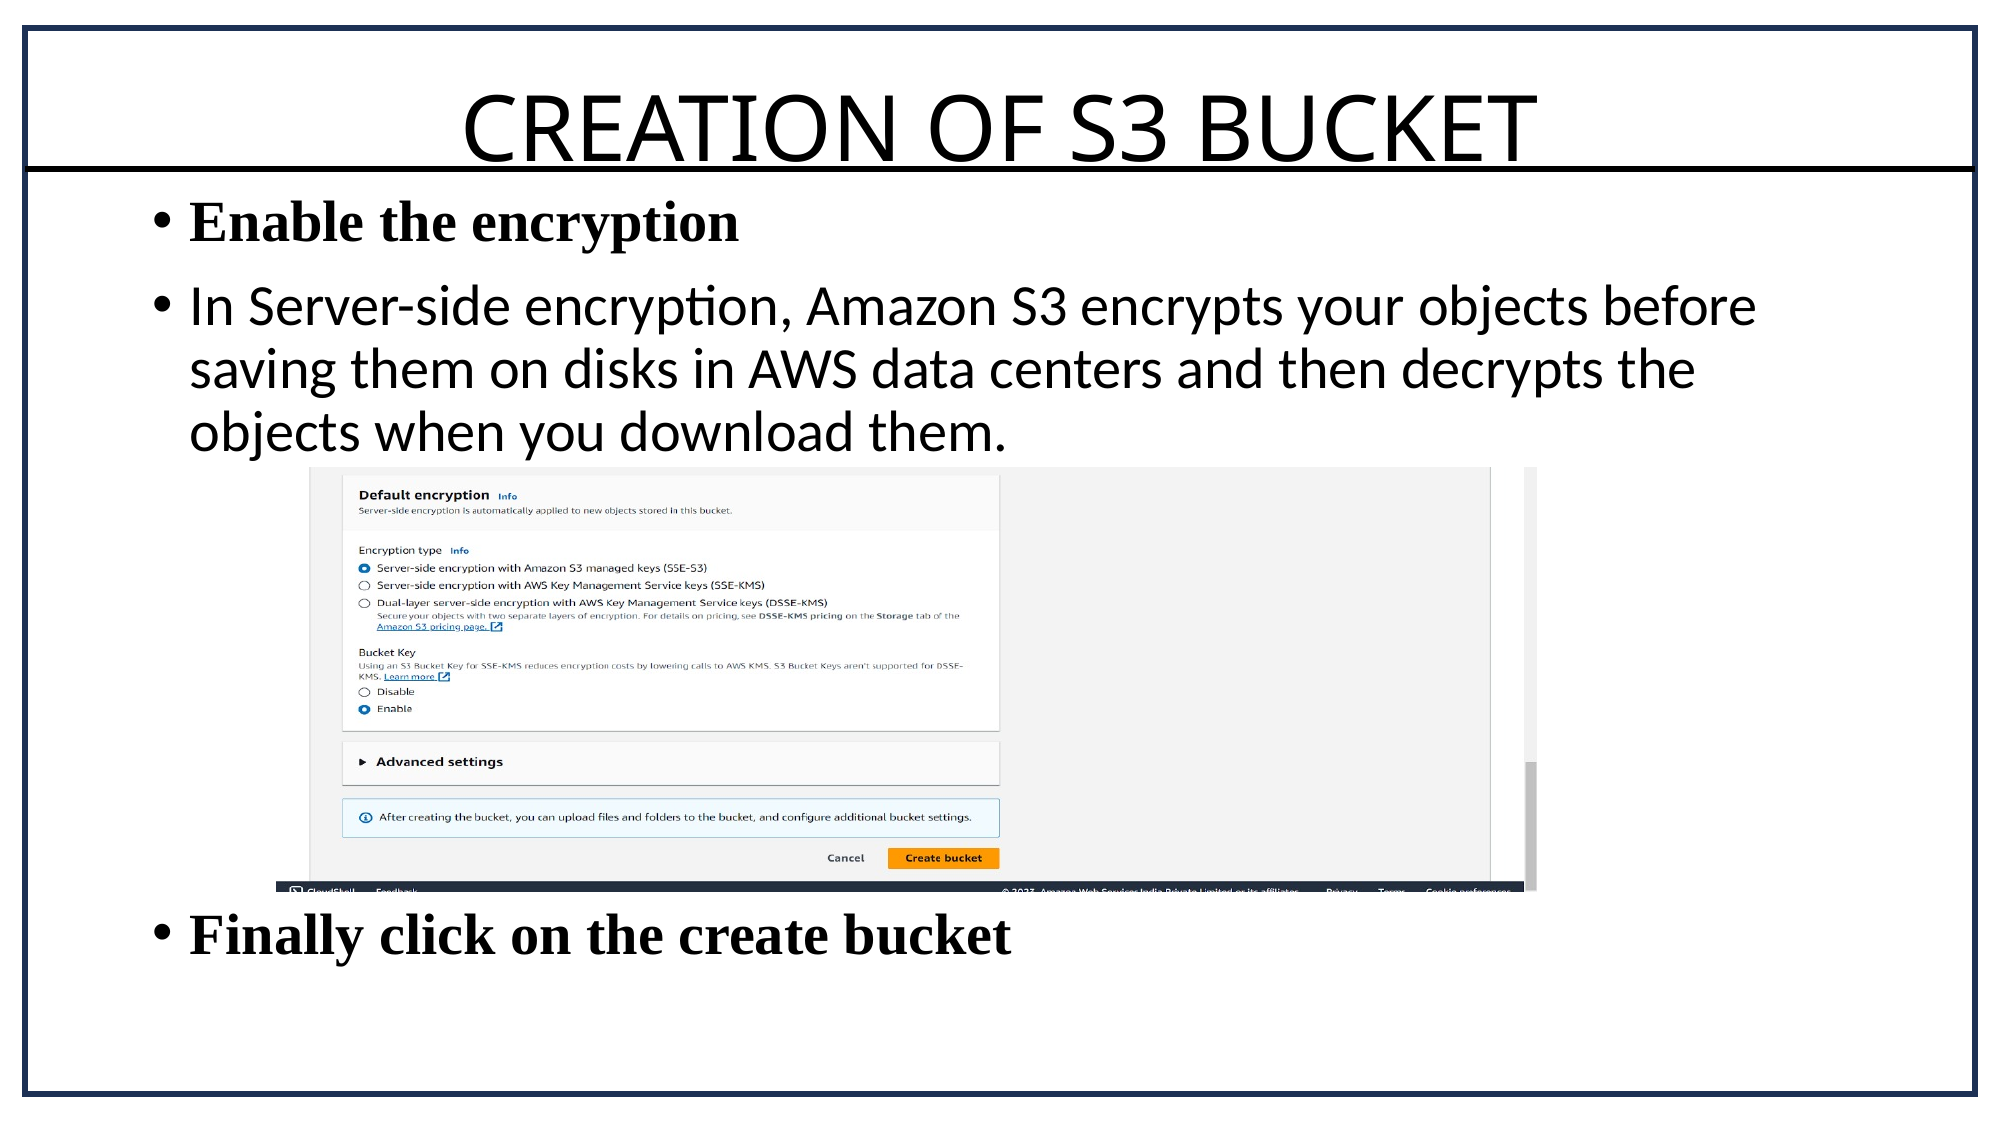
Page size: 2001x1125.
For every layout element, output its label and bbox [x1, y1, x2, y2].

picture [276, 467, 1537, 892]
text_box [24, 27, 1976, 1095]
